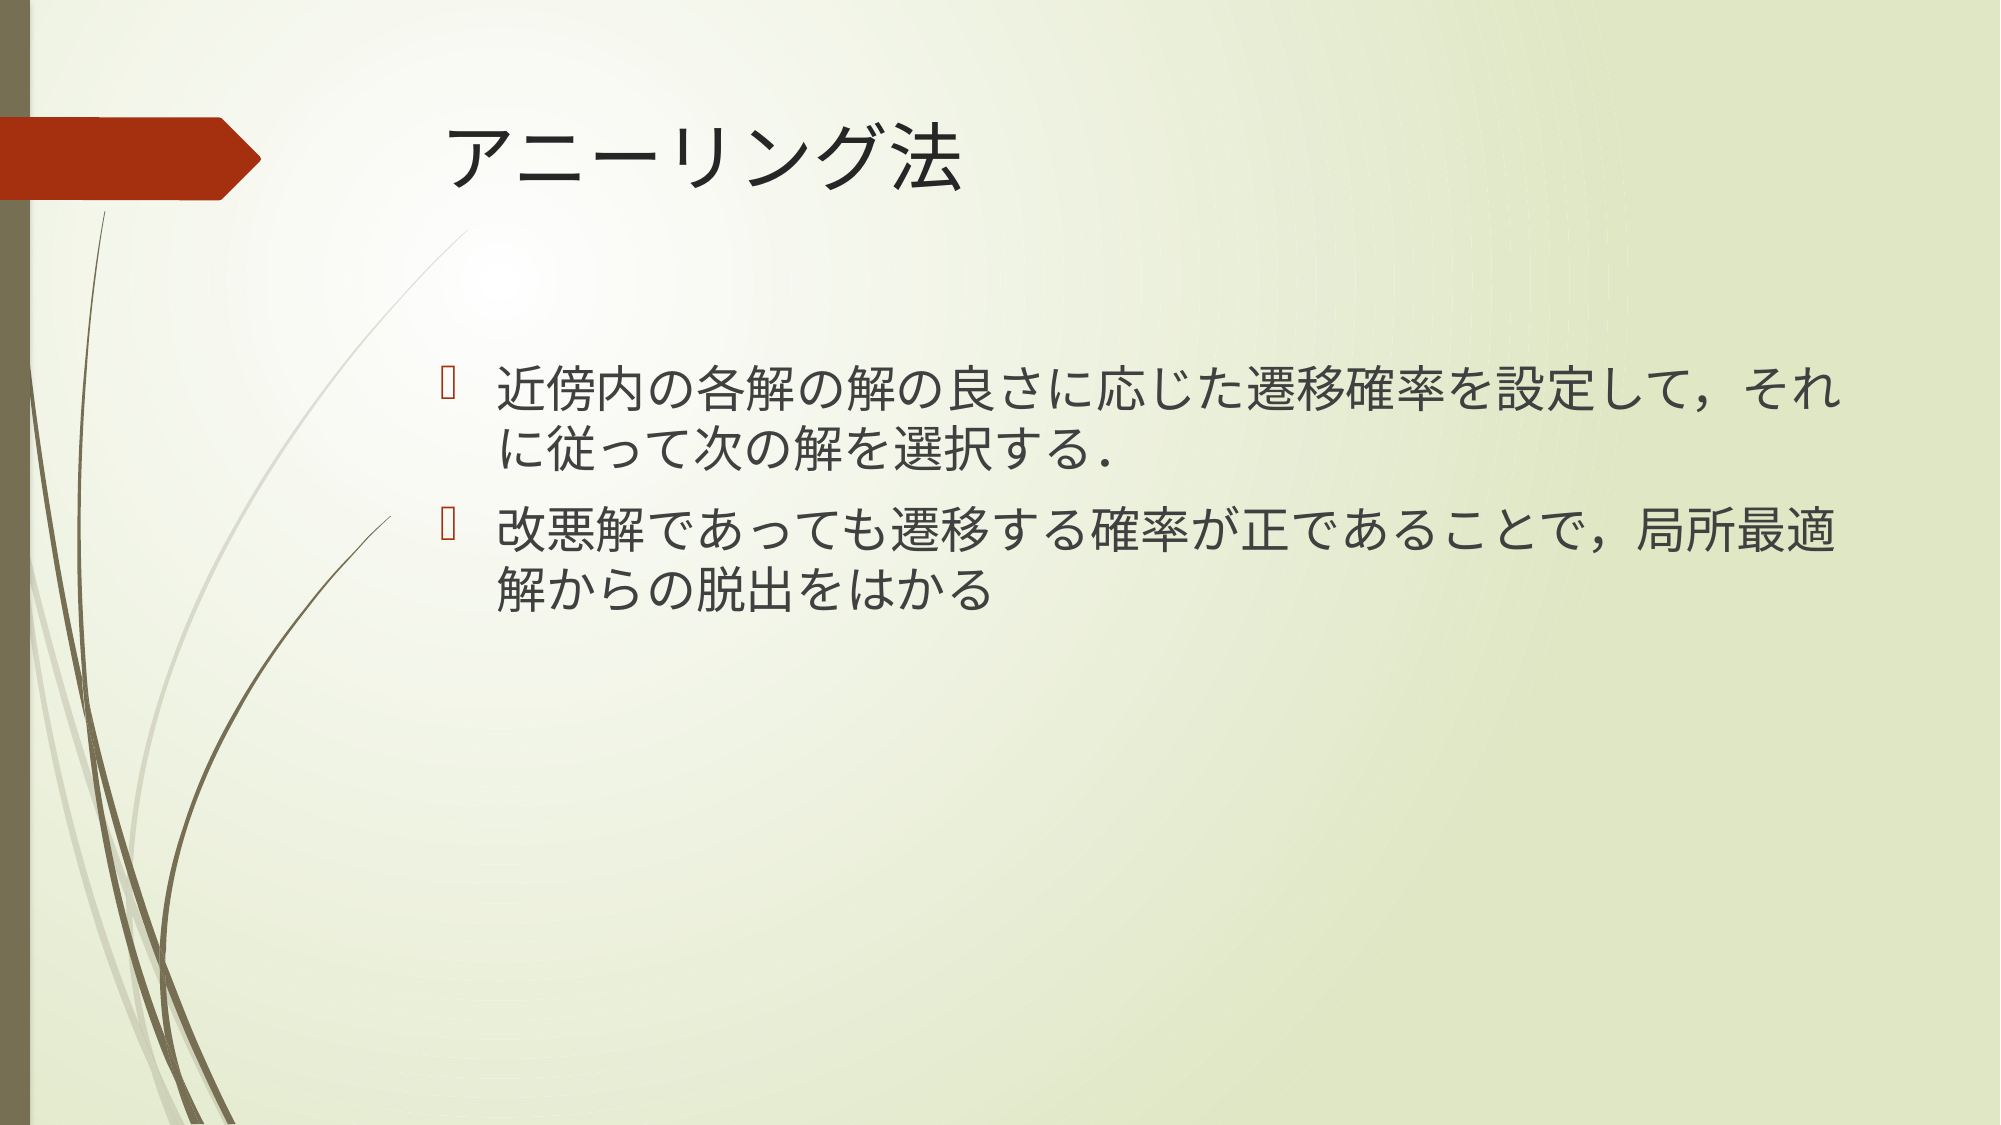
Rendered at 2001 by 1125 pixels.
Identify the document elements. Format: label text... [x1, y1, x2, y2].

title アニーリング法 [425, 102, 1888, 313]
list 近傍内の各解の解の良さに応じた遷移確率を設定して，それに従って次の解を選択する． 改悪解であっても遷移する確率が正であることで，局所最適解からの脱出をはかる [424, 350, 1888, 970]
